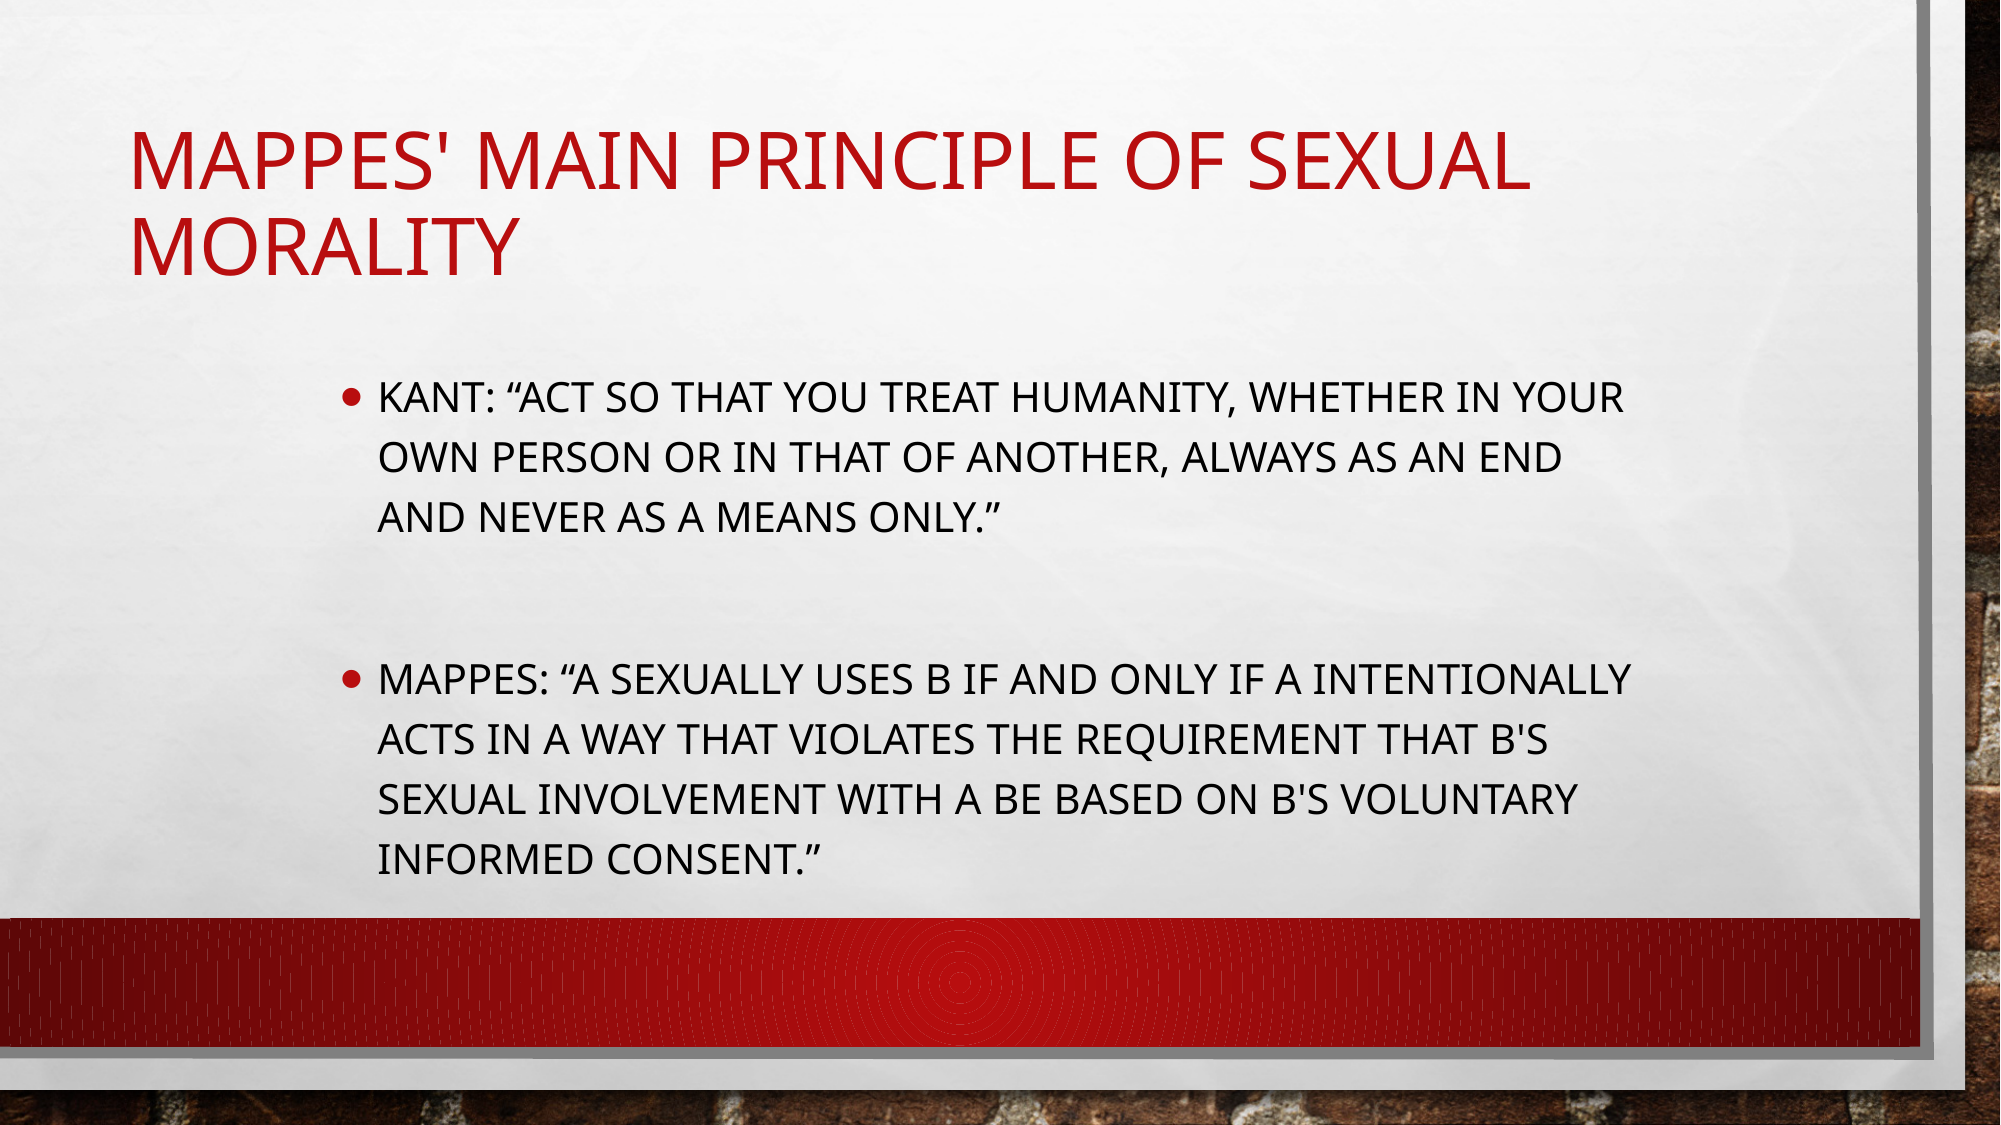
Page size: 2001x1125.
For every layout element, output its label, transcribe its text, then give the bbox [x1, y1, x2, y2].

picture [0, 0, 2000, 1125]
list Kant: “Act so that you treat humanity, whether in your own person or in that of another, always as an end and never as a means only.” Mappes: “A sexually uses B if and only if A intentionally acts in a way that violates the requirement that B's sexual involvement with A be based on B's voluntary informed consent.” [324, 262, 1675, 1063]
title Mappes' main principle of sexual morality [112, 112, 1818, 302]
